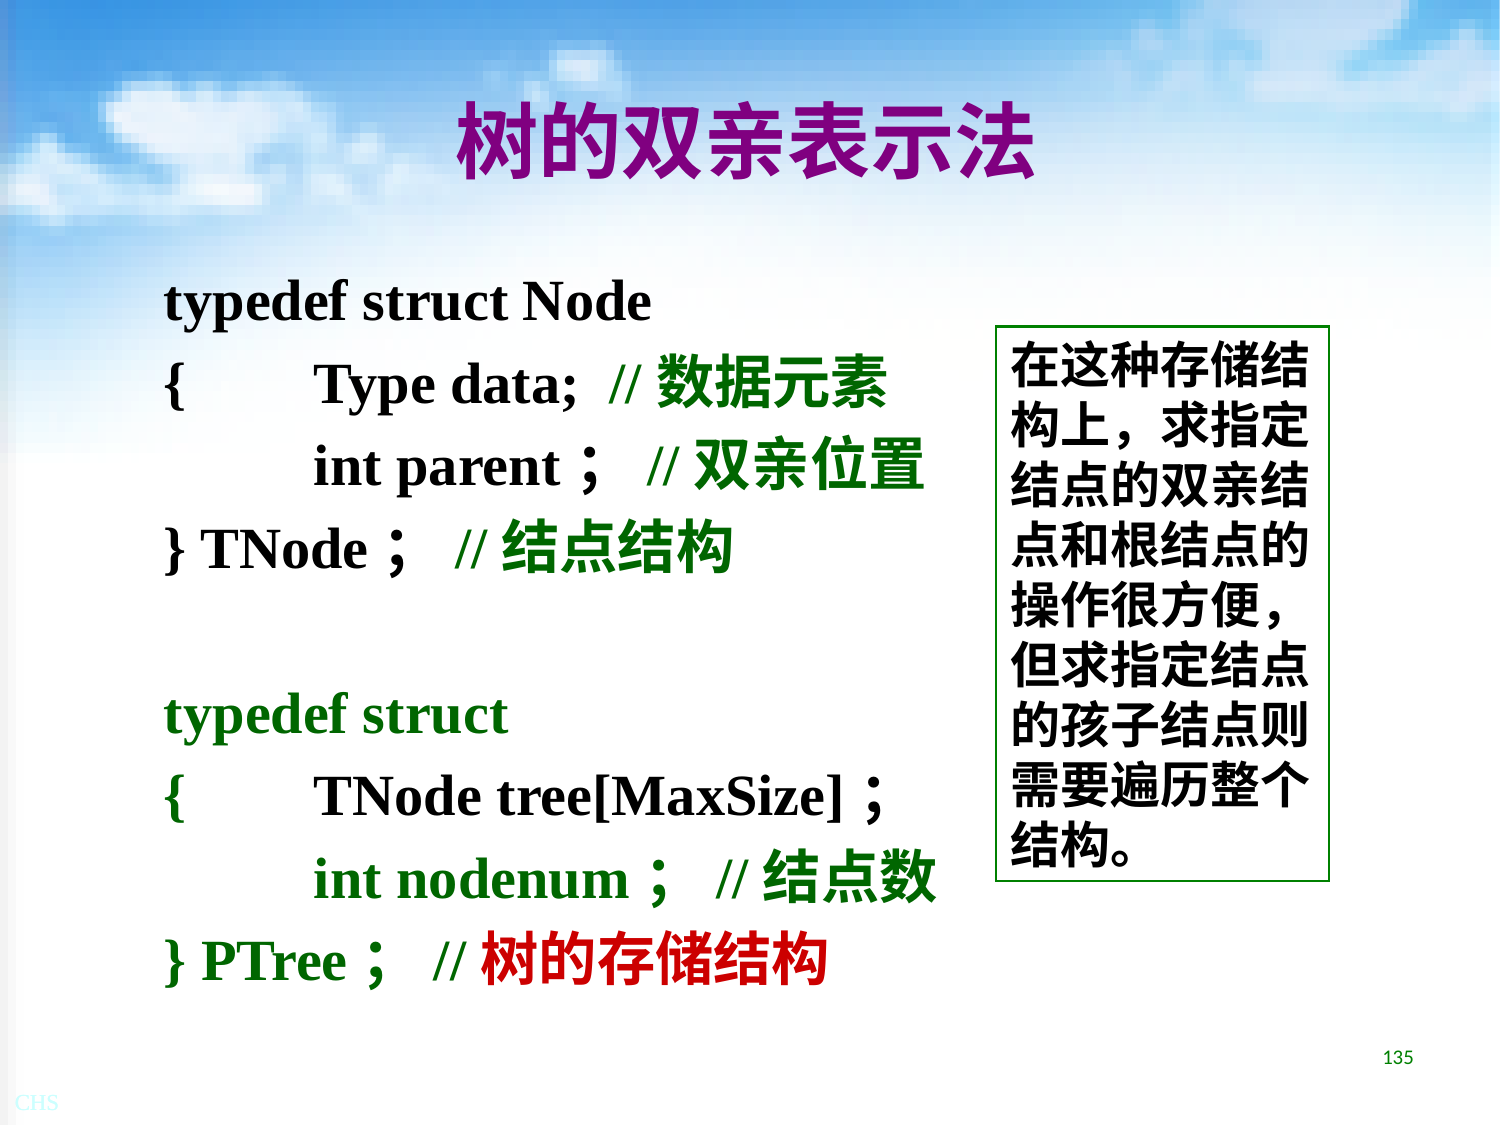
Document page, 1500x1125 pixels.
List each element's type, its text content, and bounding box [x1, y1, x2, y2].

text_box 在这种存储结构上，求指定结点的双亲结点和根结点的操作很方便，但求指定结点的孩子结点则需要遍历整个结构。 [996, 326, 1329, 881]
slide_number 135 [1366, 1041, 1430, 1071]
list typedef struct Node { Type data; //数据元素 int parent；//双亲位置 } TNode；//结点结构 typedef struct { TNode tree[MaxSize]； int nodenum；//结点数 } PTree；//树的存储结构 [163, 262, 1348, 1006]
title 树的双亲表示法 [163, 44, 1348, 233]
picture [0, 0, 1500, 1125]
